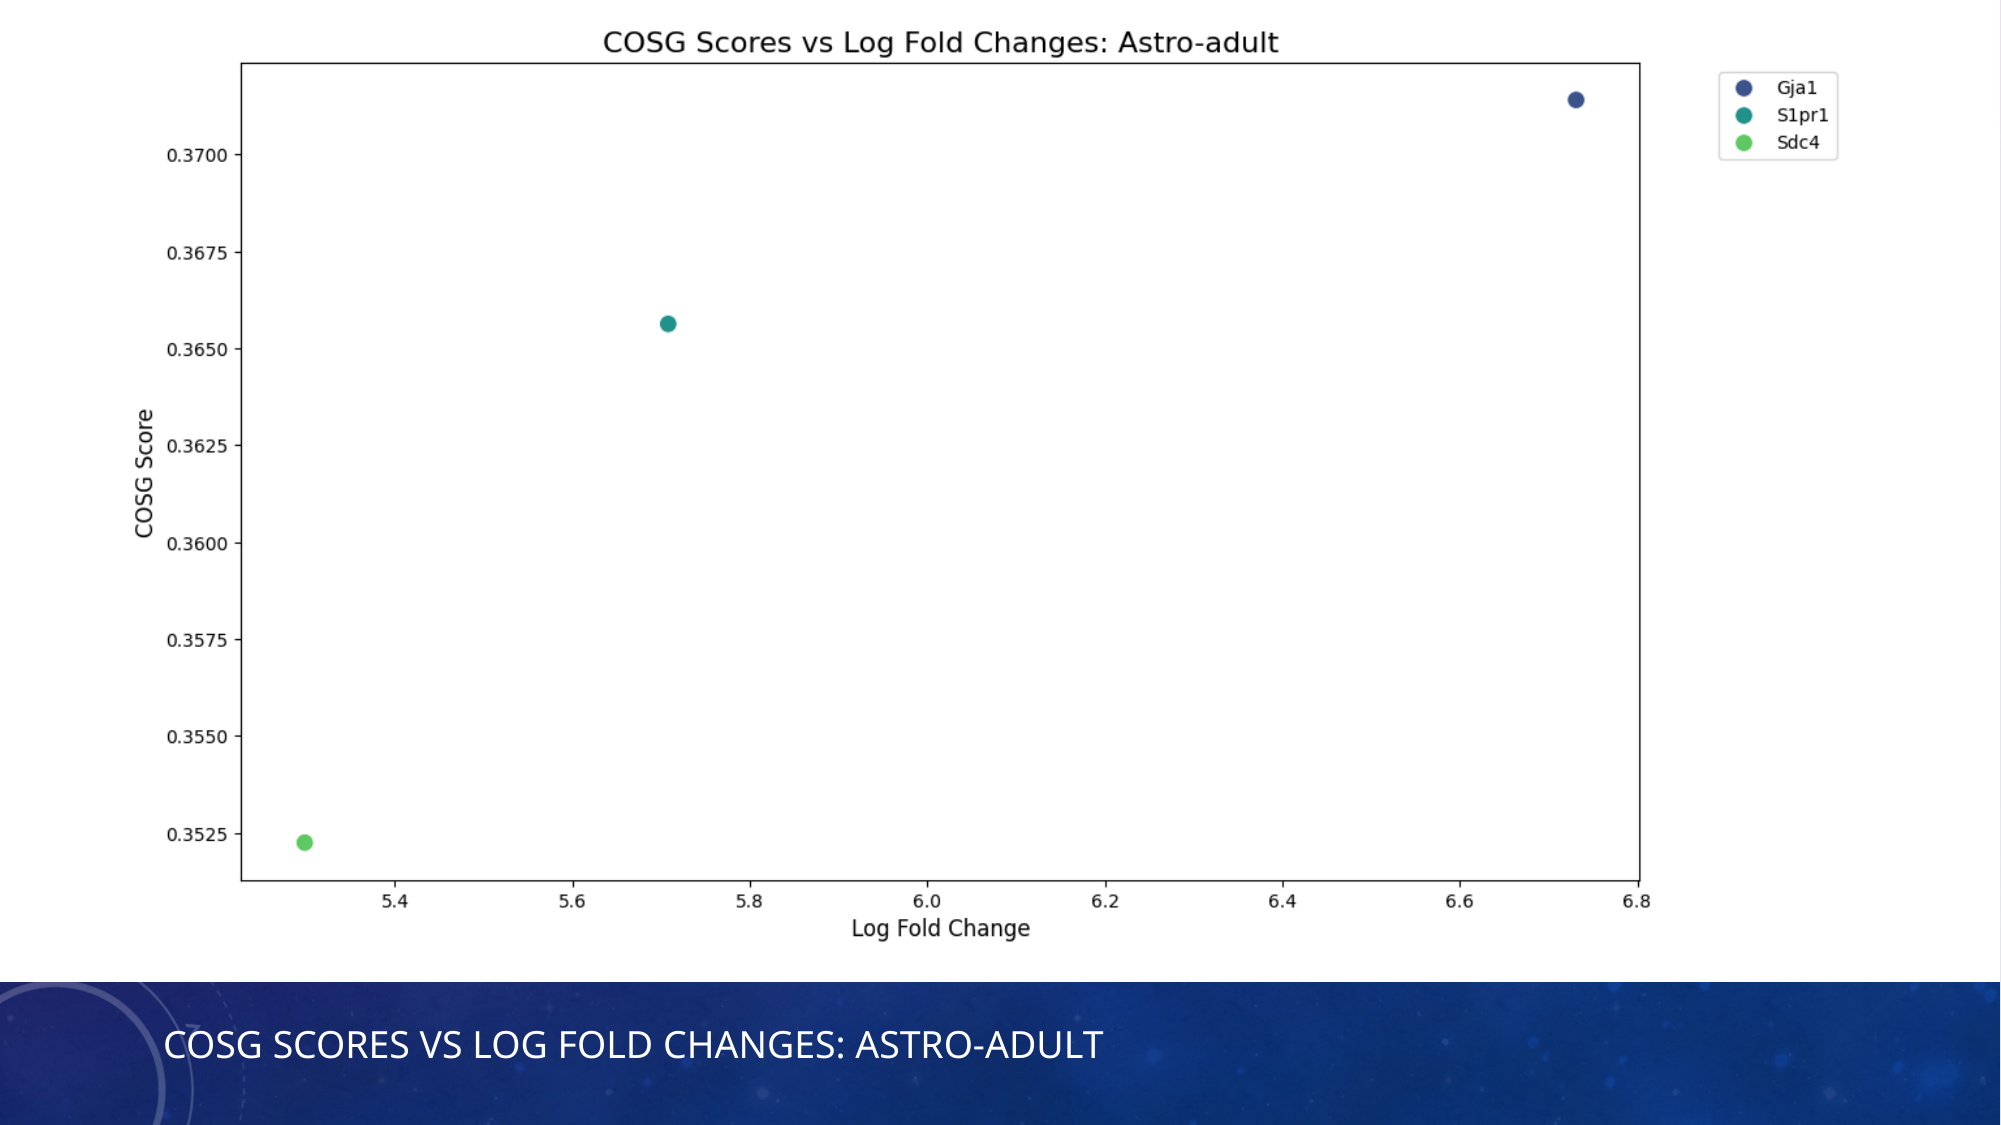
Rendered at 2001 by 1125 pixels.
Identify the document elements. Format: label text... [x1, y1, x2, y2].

picture [0, 0, 2001, 1125]
title Cosg scores vs log fold changes: Astro-adult [148, 1013, 1852, 1075]
